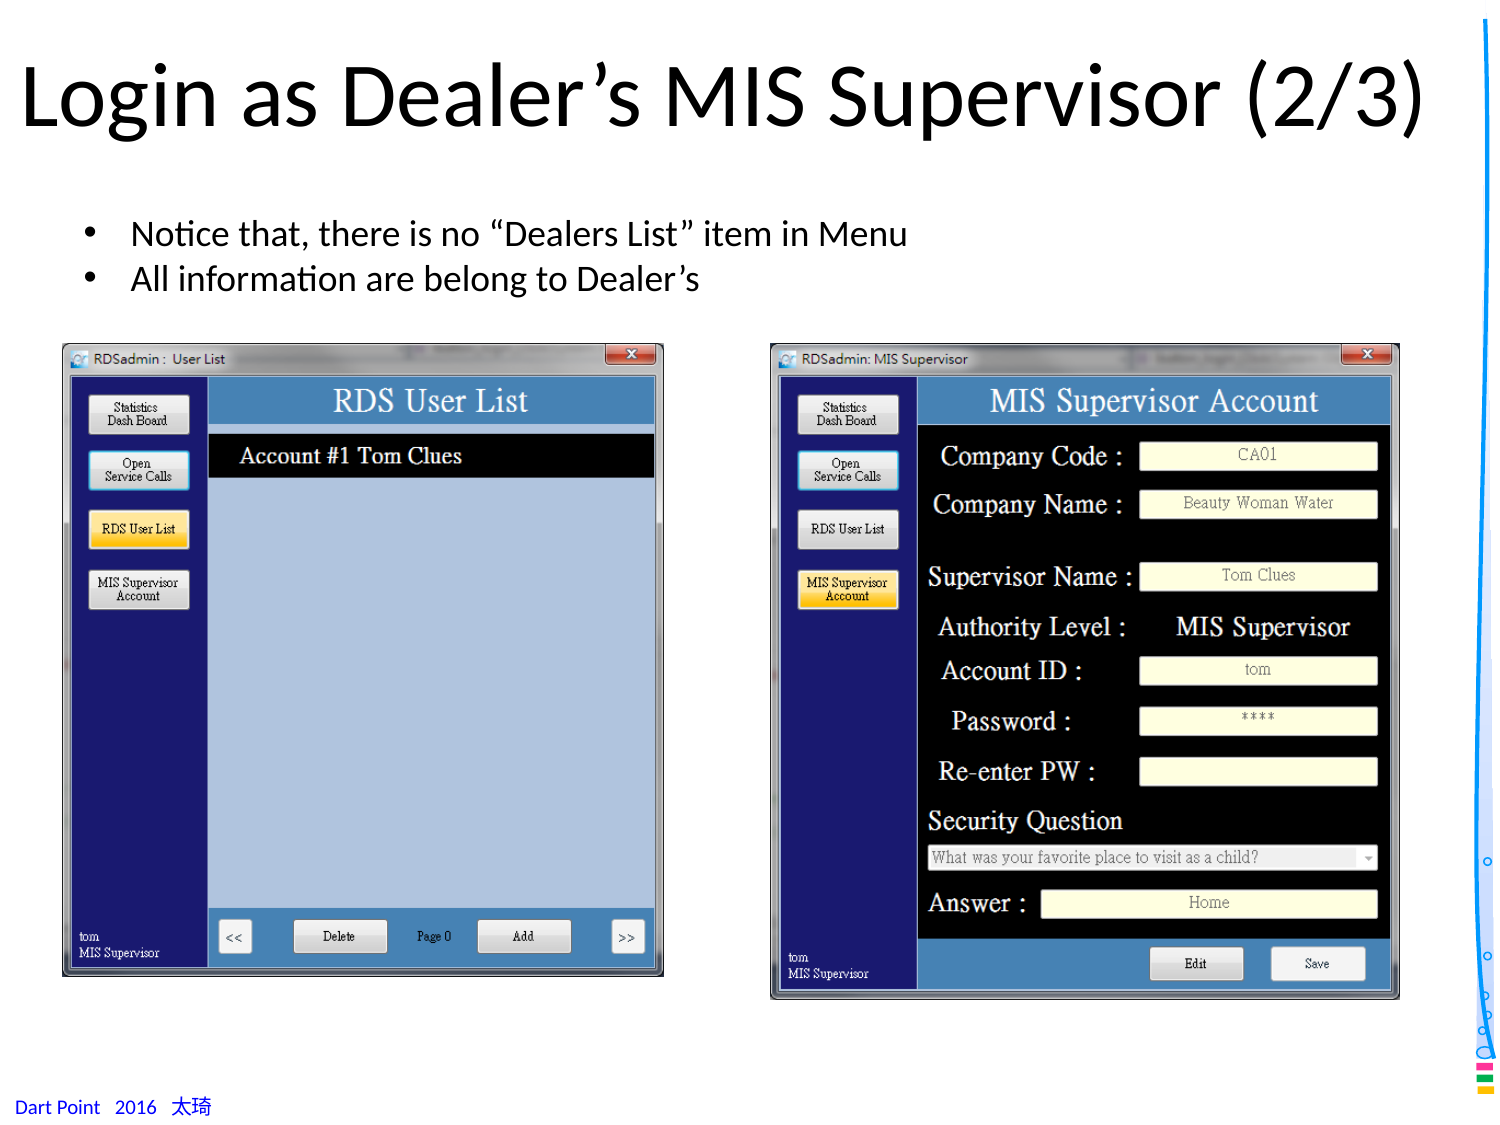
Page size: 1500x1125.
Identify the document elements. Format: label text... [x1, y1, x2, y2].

text_box Notice that, there is no “Dealers List” item in Menu All information are belong to Dealer’s [68, 201, 925, 307]
title Login as Dealer’s MIS Supervisor (2/3) [0, 7, 1471, 173]
picture [770, 343, 1400, 1000]
picture [61, 342, 664, 977]
